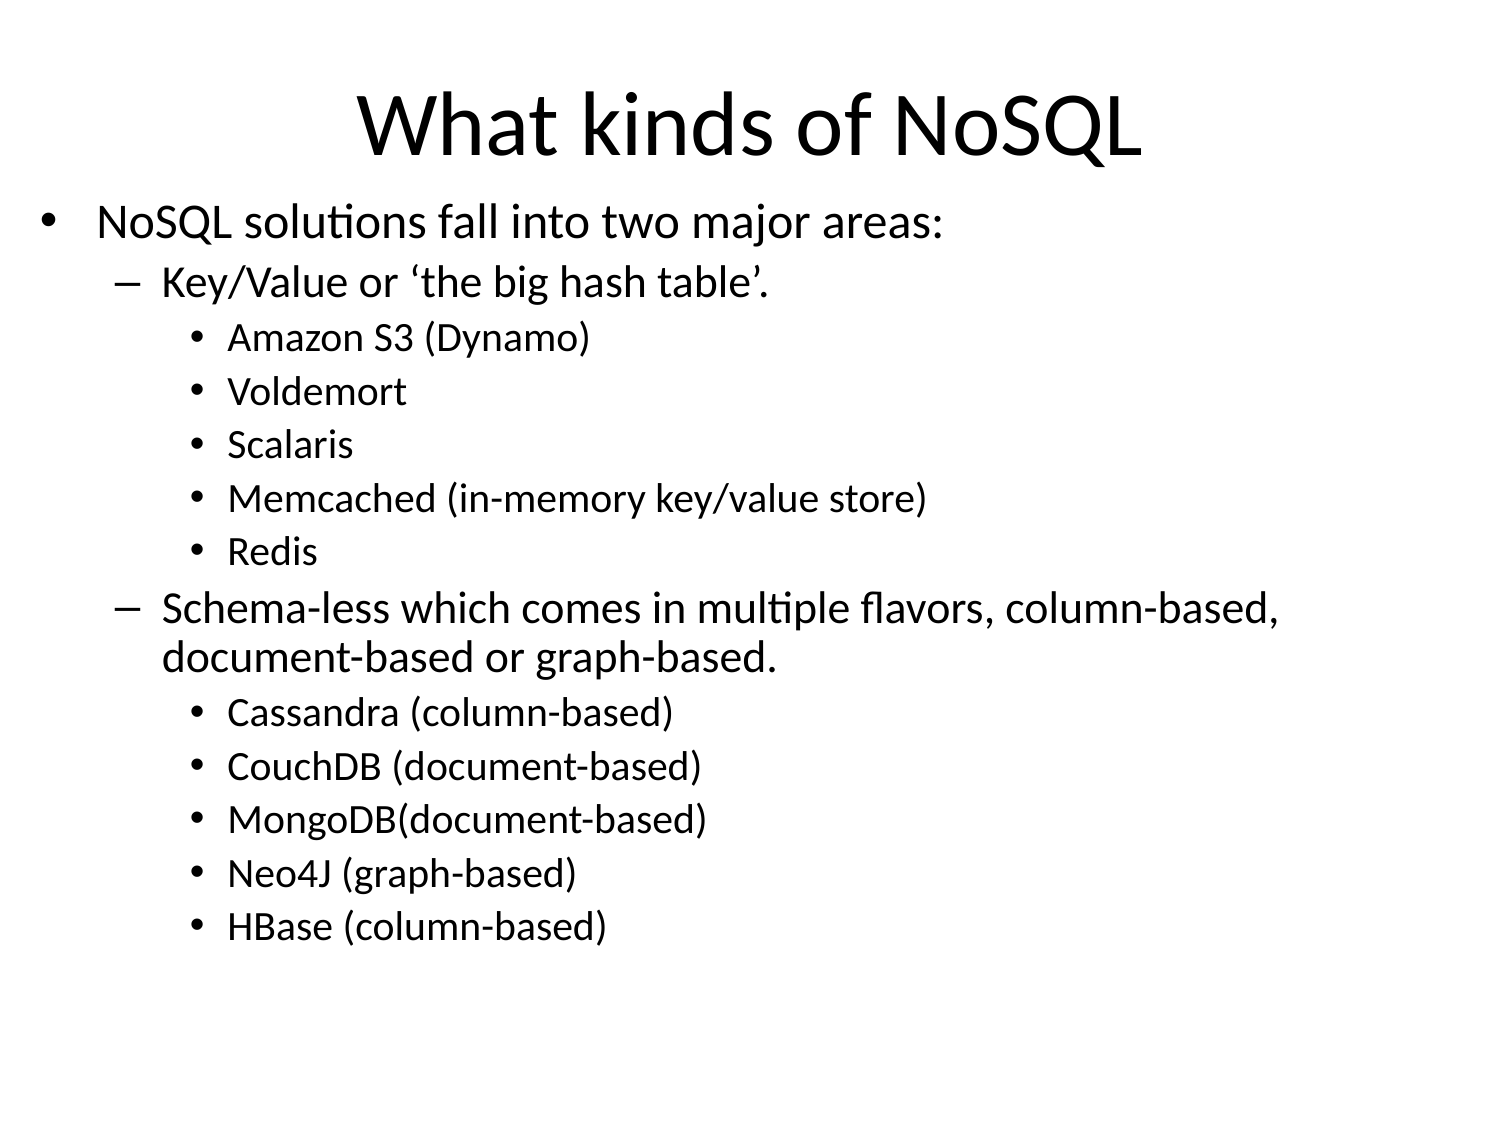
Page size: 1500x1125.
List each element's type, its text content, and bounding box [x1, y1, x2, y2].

title What kinds of NoSQL [75, 24, 1425, 187]
list NoSQL solutions fall into two major areas: Key/Value or ‘the big hash table’. Amazon S3 (Dynamo) Voldemort Scalaris Memcached (in-memory key/value store) Redis Schema-less which comes in multiple flavors, column-based, document-based or graph-based. Cassandra (column-based) CouchDB (document-based) MongoDB(document-based) Neo4J (graph-based) HBase (column-based) [24, 187, 1488, 1050]
